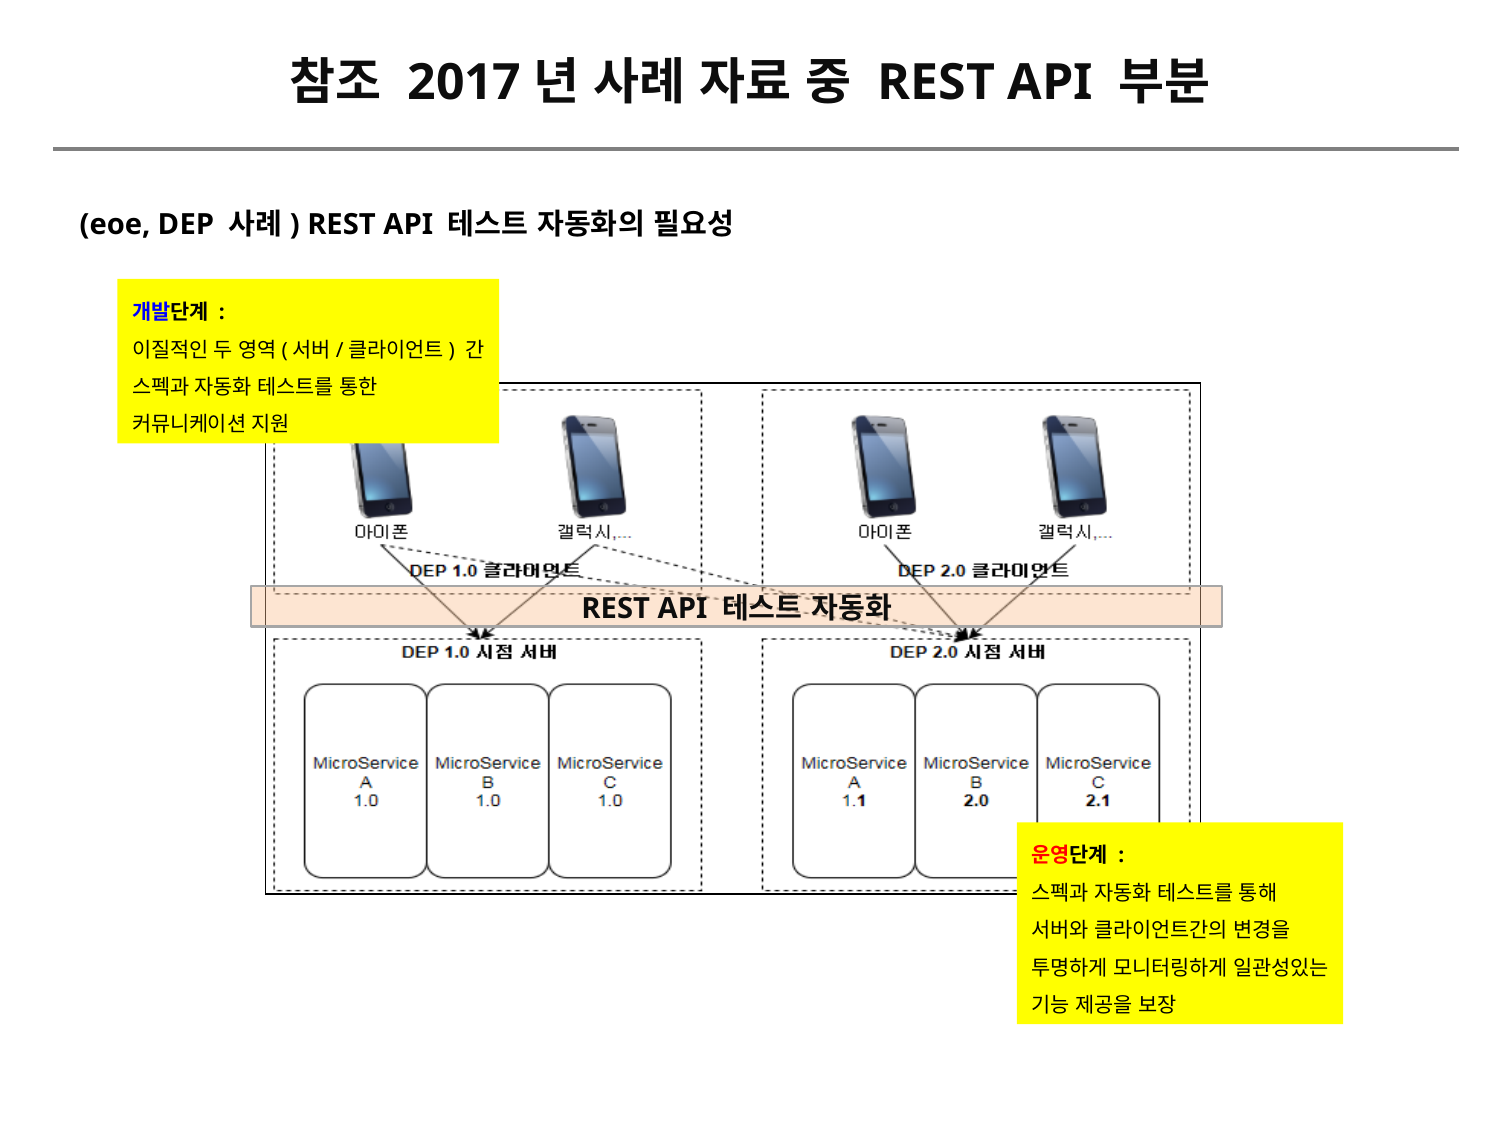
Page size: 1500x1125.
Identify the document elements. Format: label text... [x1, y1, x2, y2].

text_box 운영단계 : 스펙과 자동화 테스트를 통해 서버와 클라이언트간의 변경을 투명하게 모니터링하게 일관성있는 기능 제공을 보장 [1016, 822, 1344, 1025]
text_box REST API 테스트 자동화 [1207, 584, 1225, 629]
text_box REST API 테스트 자동화 [249, 584, 260, 629]
text_box 참조 2017년 사례 자료 중 REST API 부분 [0, 0, 1500, 149]
text_box 개발단계 : 이질적인 두 영역(서버/클라이언트) 간 스펙과 자동화 테스트를 통한 커뮤니케이션 지원 [117, 278, 500, 444]
picture [265, 383, 1200, 894]
text_box (eoe, DEP 사례) REST API 테스트 자동화의 필요성 [64, 162, 1365, 248]
